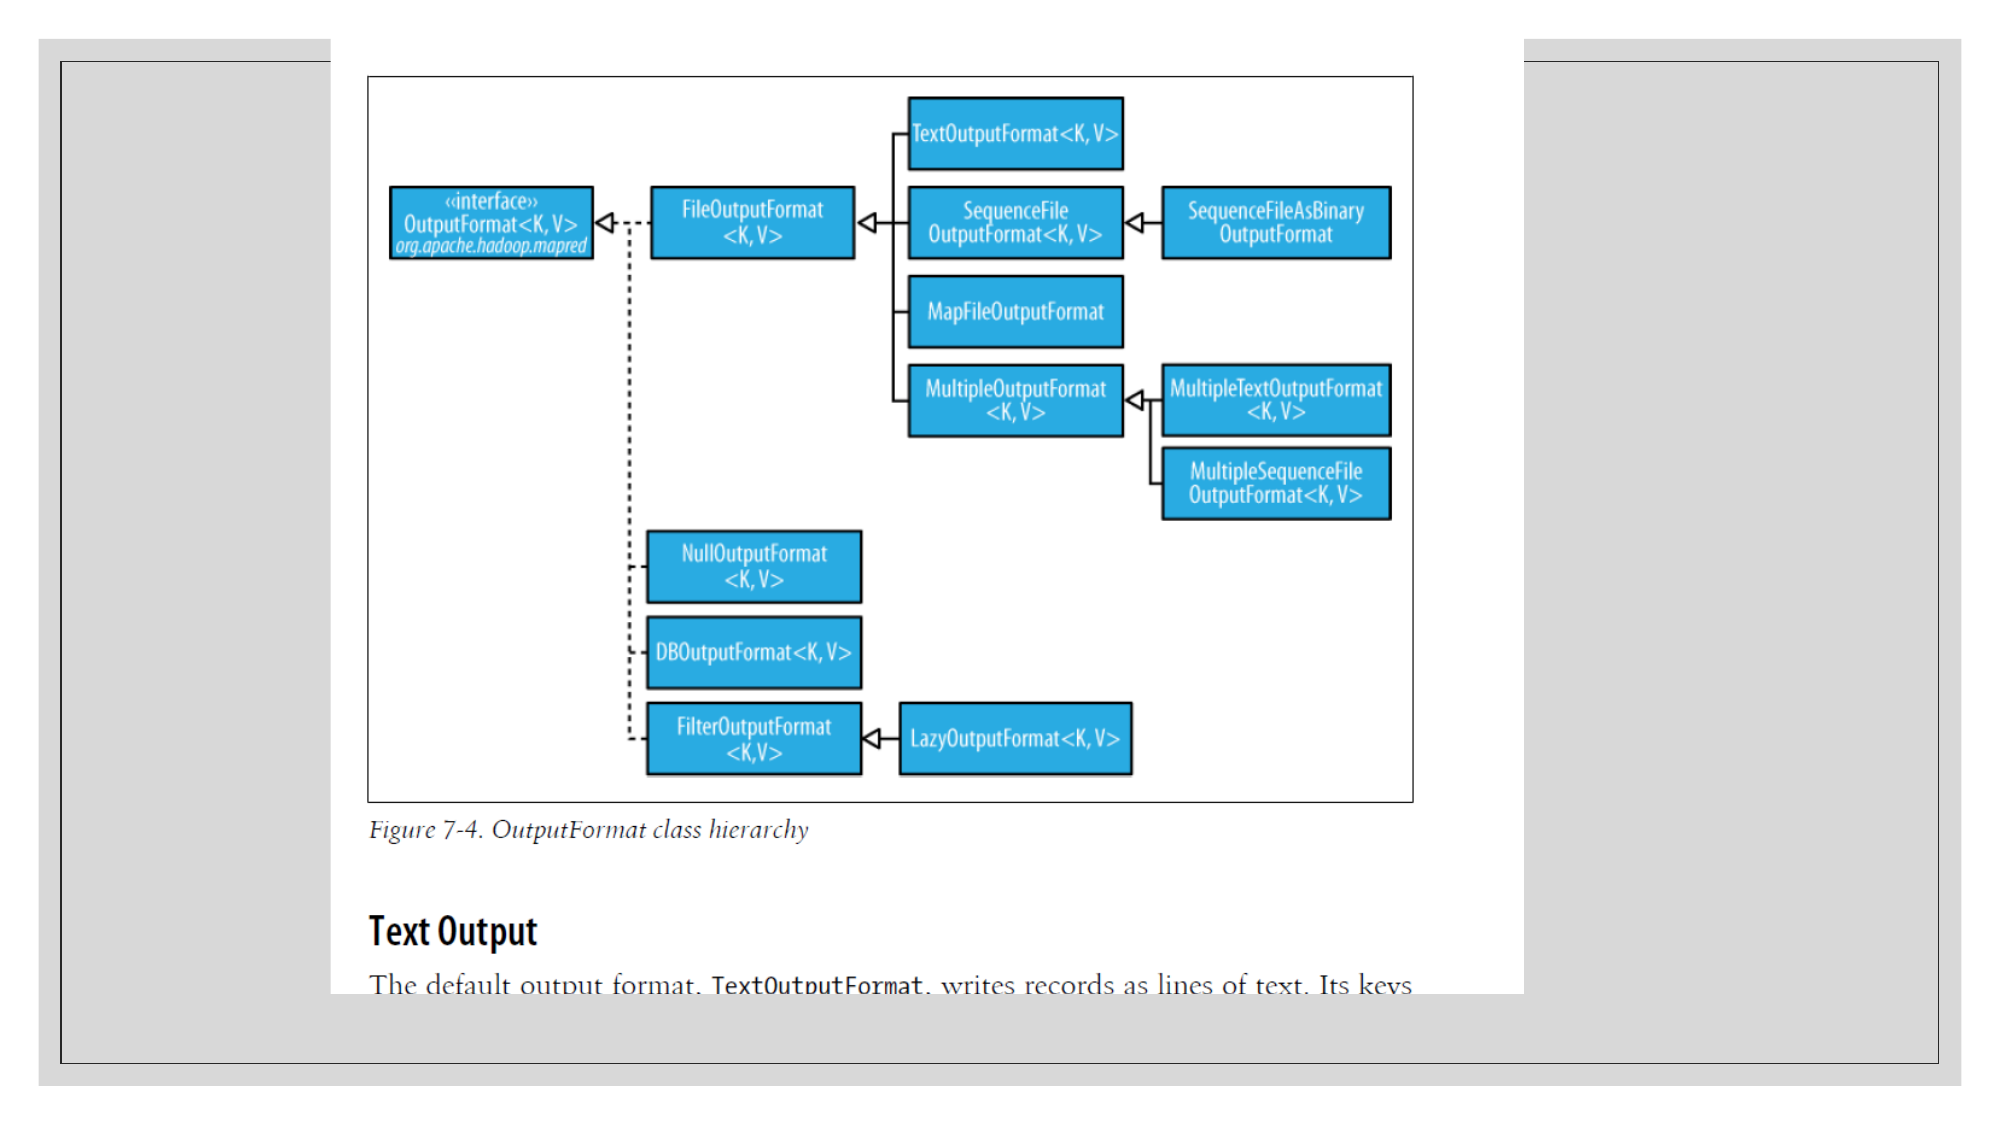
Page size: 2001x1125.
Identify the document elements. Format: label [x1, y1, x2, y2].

picture [330, 11, 1524, 994]
